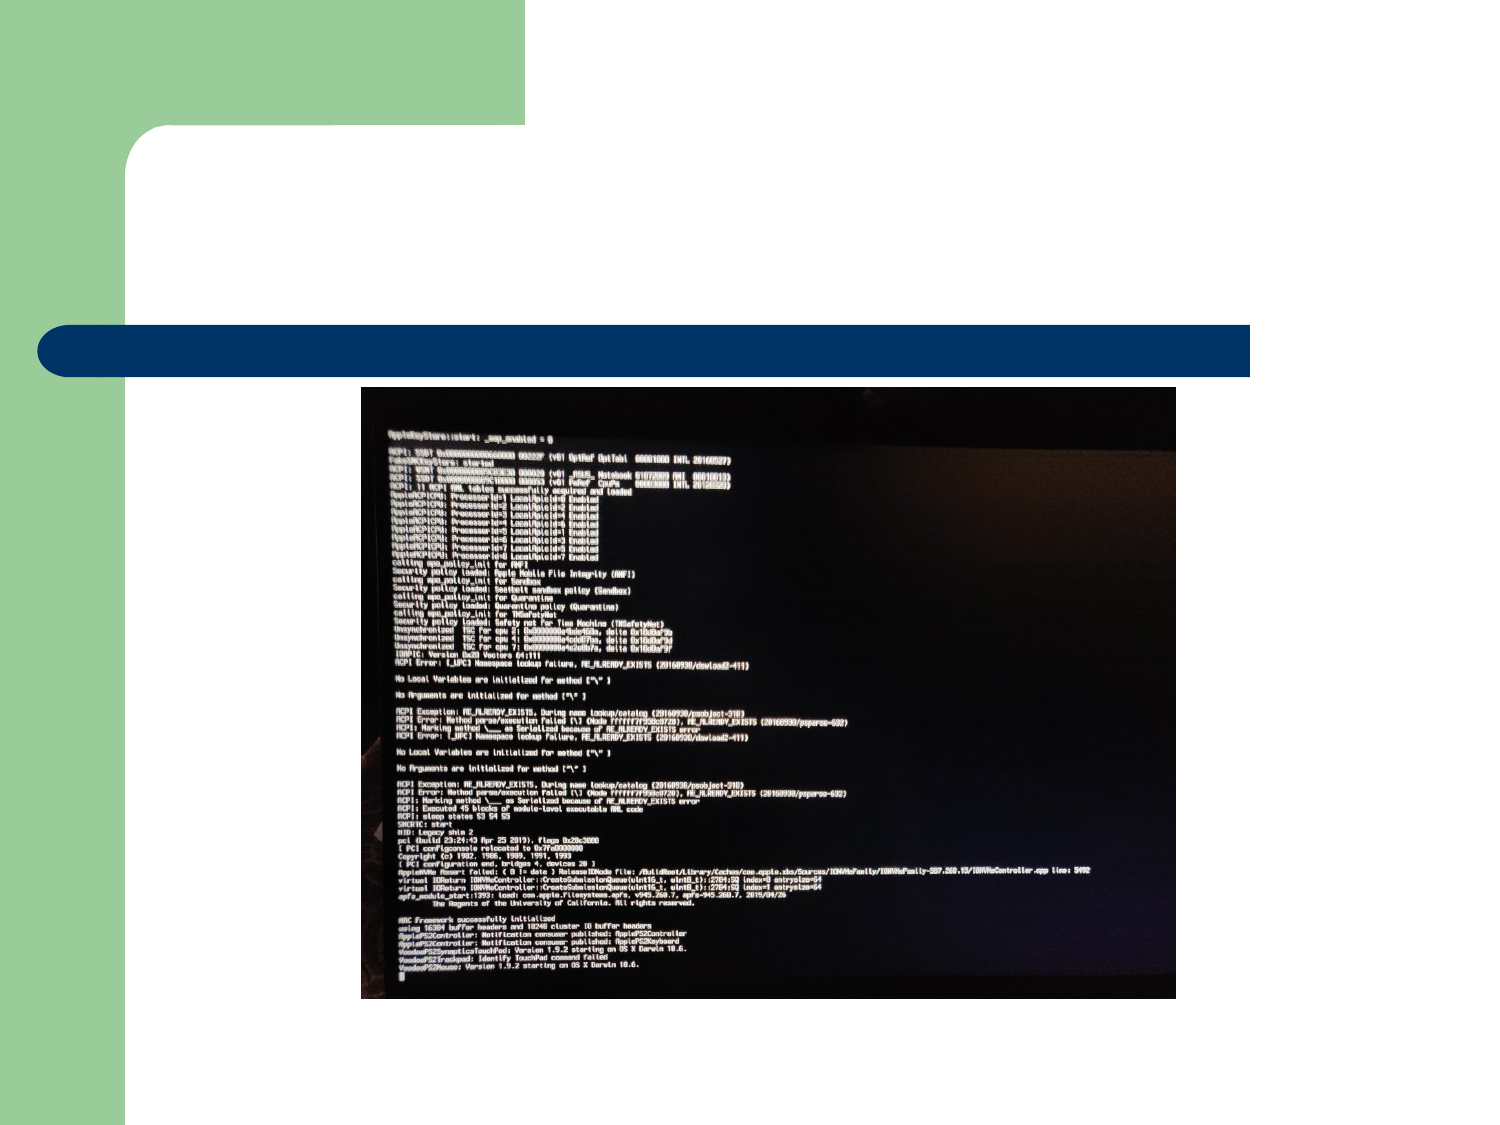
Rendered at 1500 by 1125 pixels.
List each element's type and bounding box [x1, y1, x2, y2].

list [360, 387, 1176, 999]
